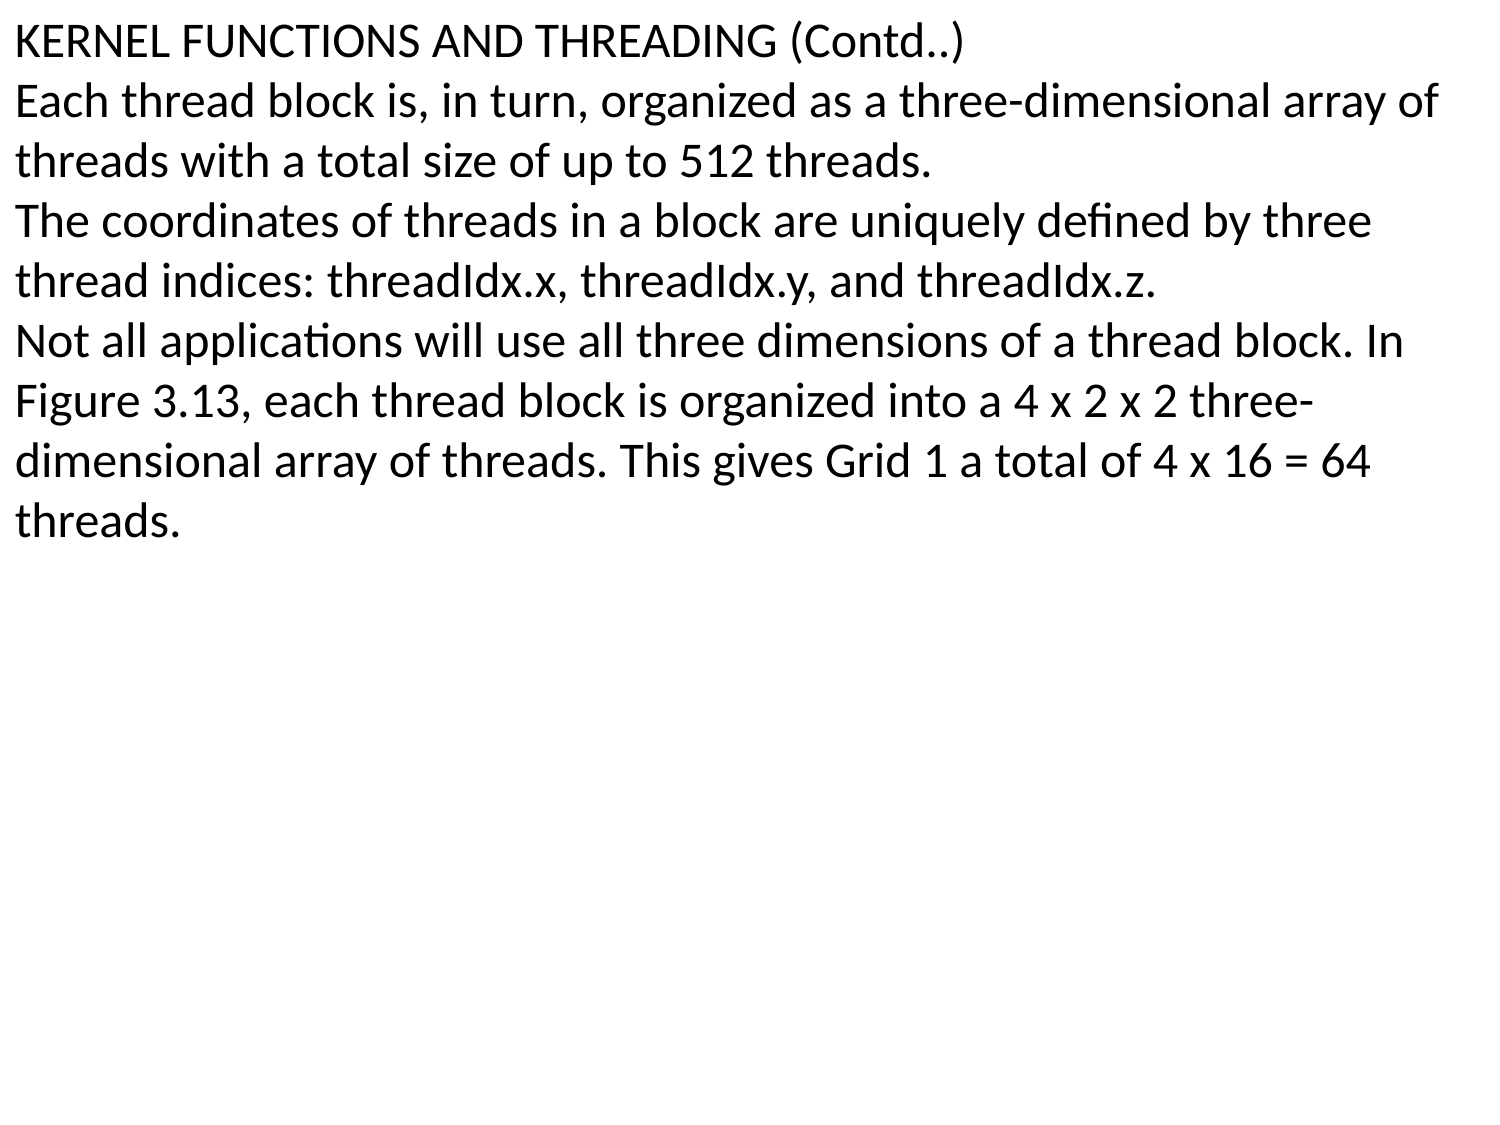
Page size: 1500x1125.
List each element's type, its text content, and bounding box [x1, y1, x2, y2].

text_box KERNEL FUNCTIONS AND THREADING (Contd..) Each thread block is, in turn, organized as a three-dimensional array of threads with a total size of up to 512 threads. The coordinates of threads in a block are uniquely defined by three thread indices: threadIdx.x, threadIdx.y, and threadIdx.z. Not all applications will use all three dimensions of a thread block. In Figure 3.13, each thread block is organized into a 4 x 2 x 2 three-dimensional array of threads. This gives Grid 1 a total of 4 x 16 = 64 threads. [0, 0, 1500, 555]
